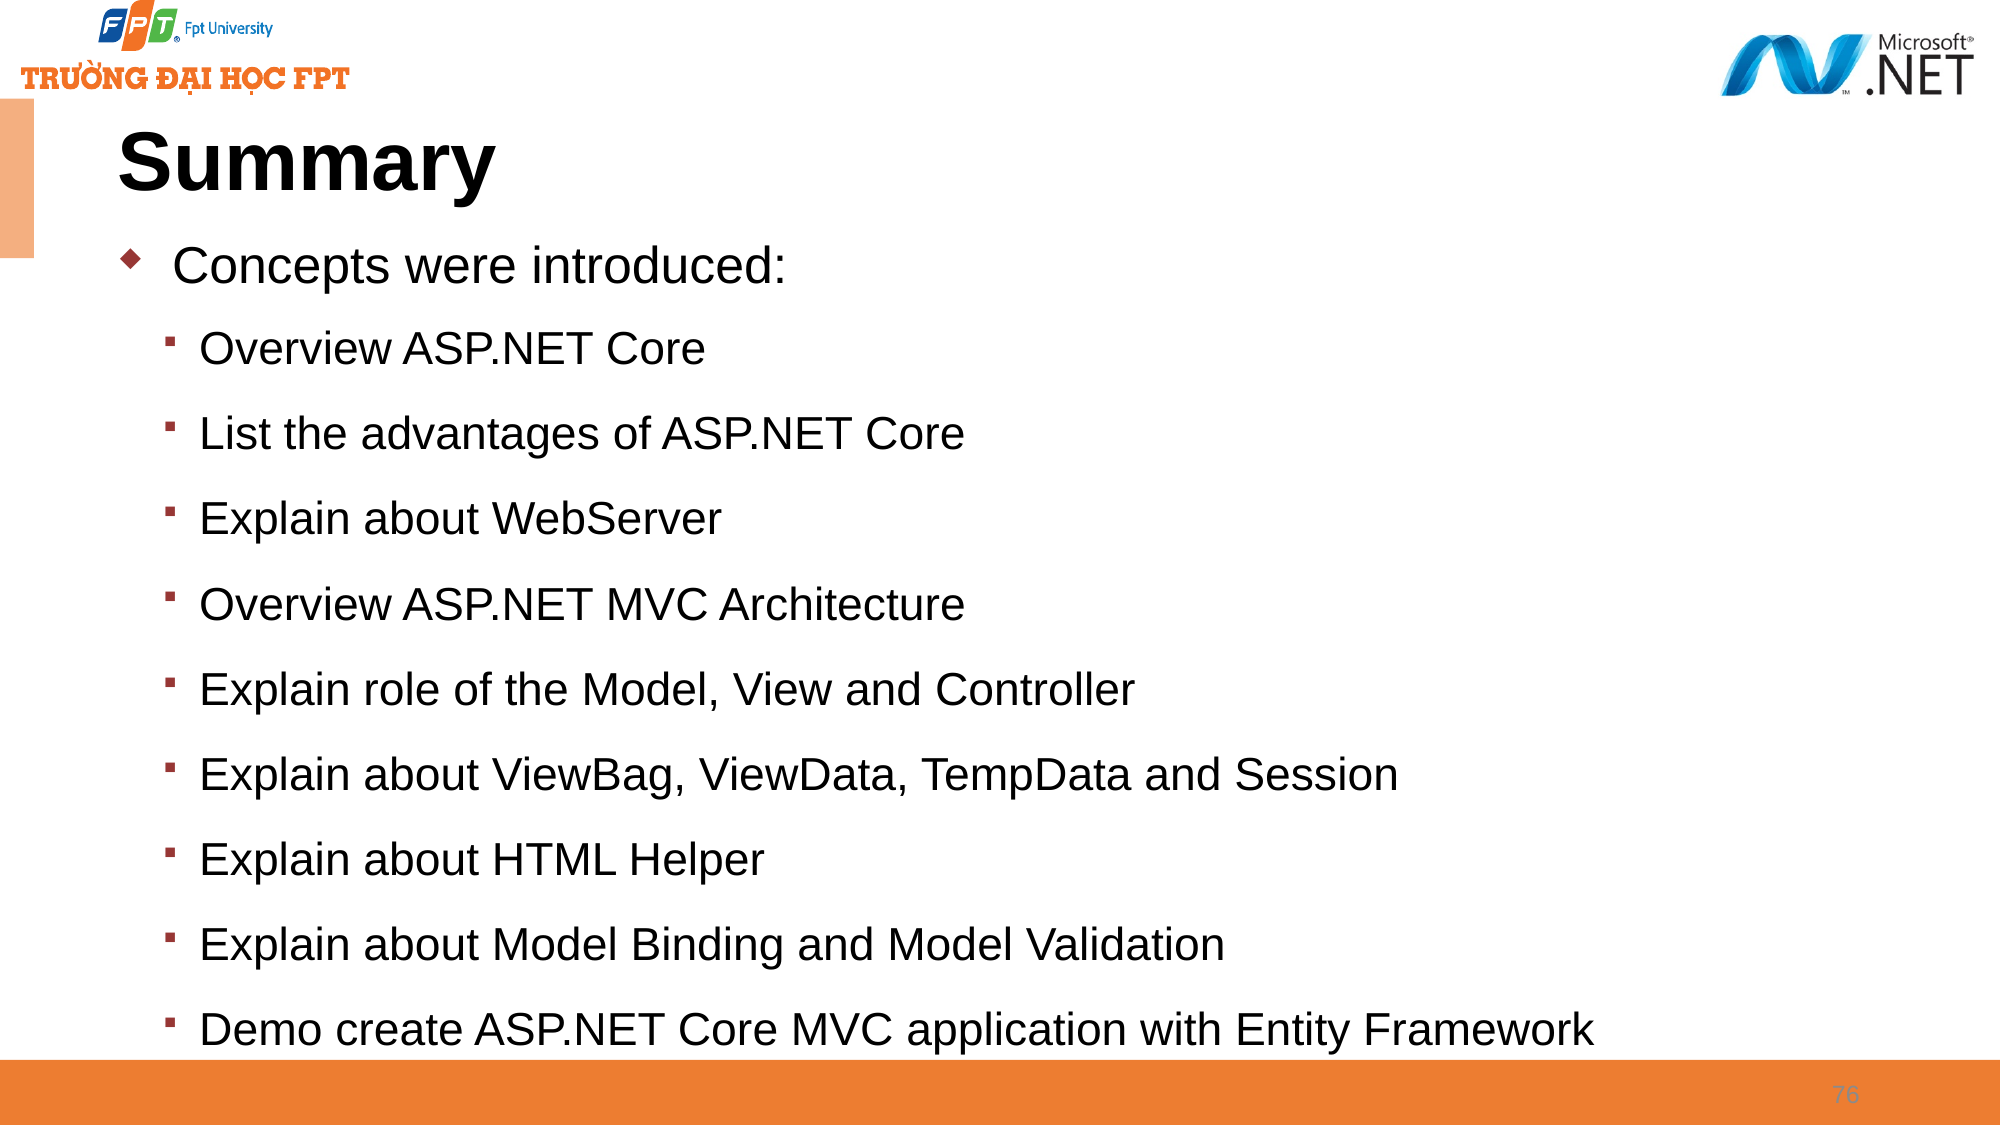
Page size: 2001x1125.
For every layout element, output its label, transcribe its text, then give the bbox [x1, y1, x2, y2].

title Summary [102, 114, 1828, 212]
slide_number 76 [1424, 1063, 1875, 1123]
picture [1685, 0, 2001, 129]
list Concepts were introduced: Overview ASP.NET Core List the advantages of ASP.NET Core Explain about WebServer Overview ASP.NET MVC Architecture Explain role of the Model, View and Controller Explain about ViewBag, ViewData, TempData and Session Explain about HTML Helper Explain about Model Binding and Model Validation Demo create ASP.NET Core MVC application with Entity Framework [102, 212, 1950, 1064]
